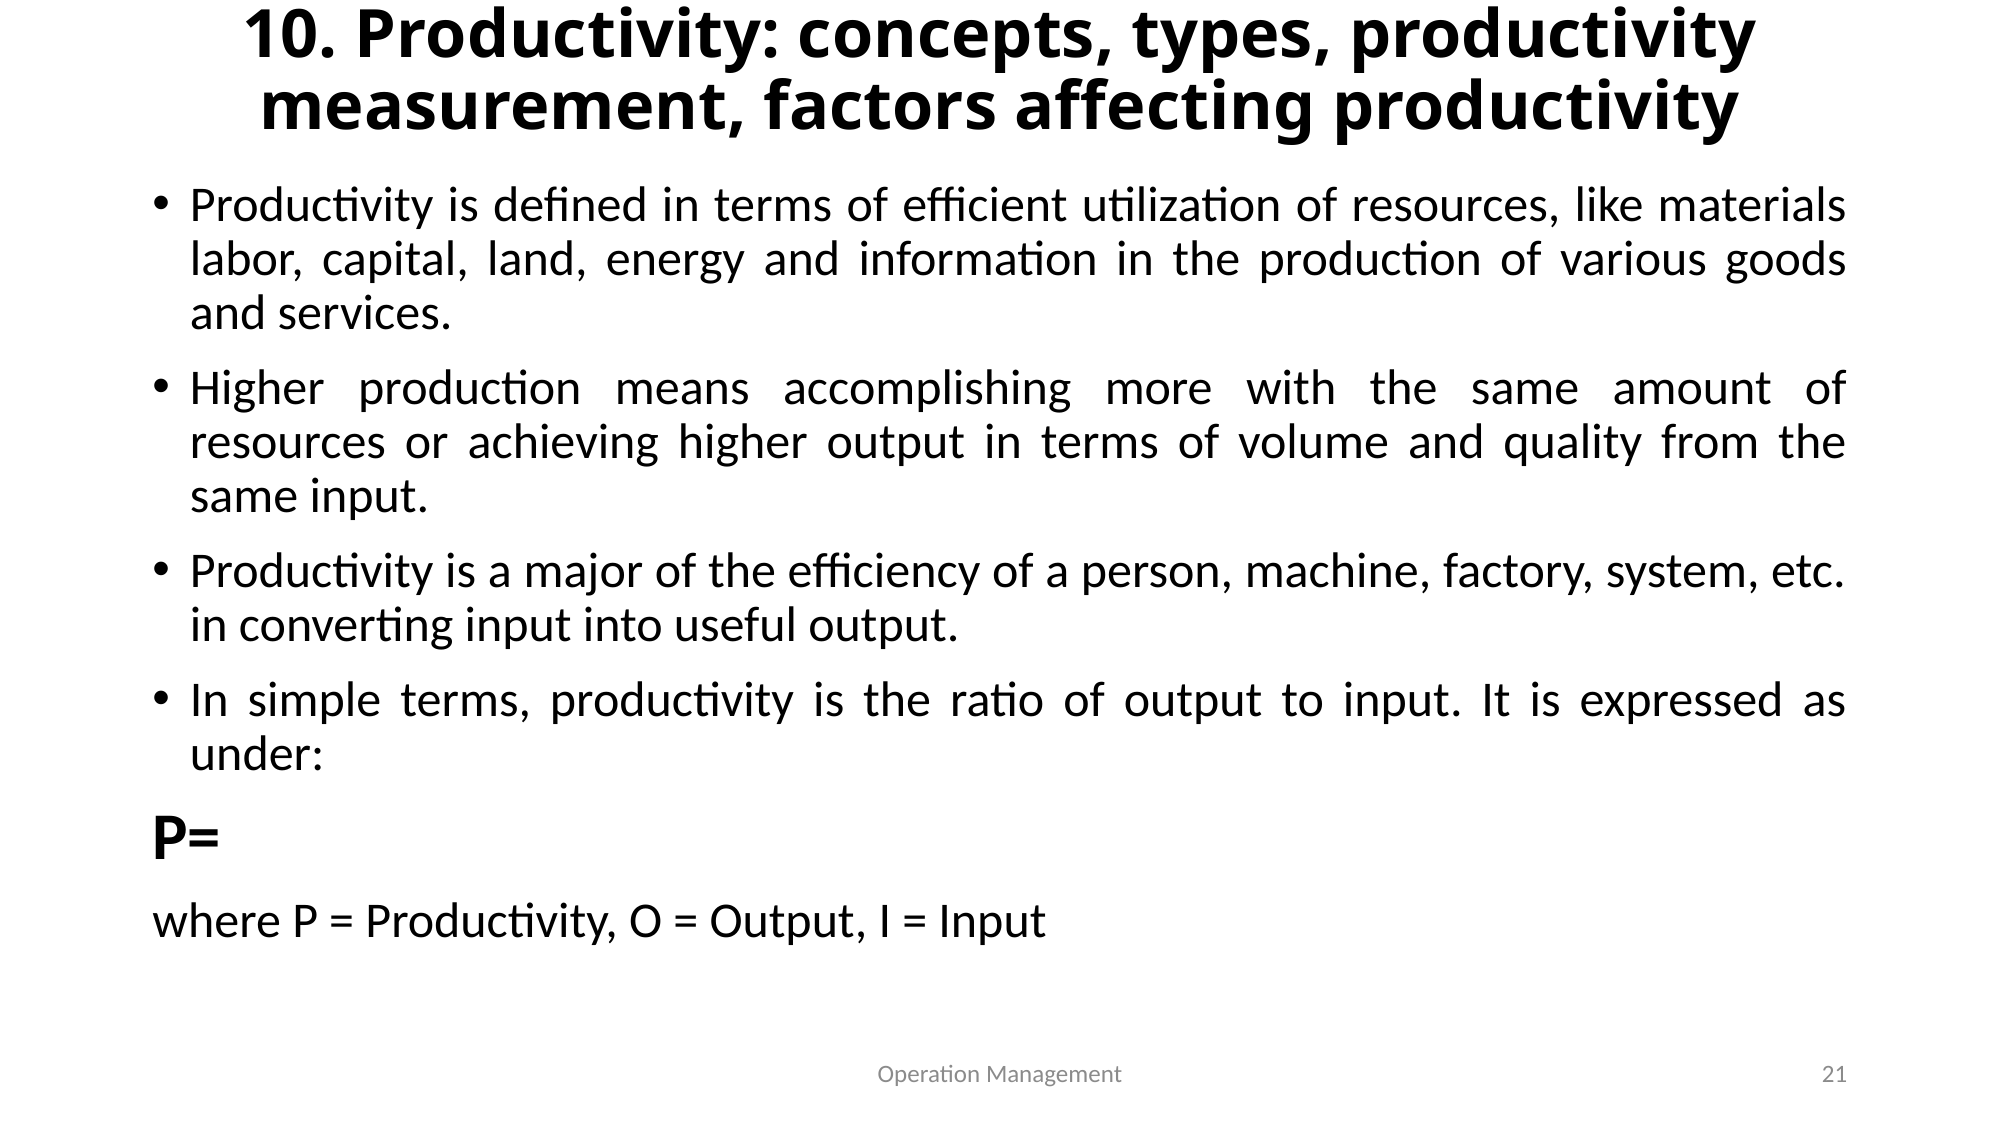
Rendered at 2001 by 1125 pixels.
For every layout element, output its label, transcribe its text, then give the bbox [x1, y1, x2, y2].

title 10. Productivity: concepts, types, productivity measurement, factors affecting productivity [137, 37, 1863, 187]
slide_number 21 [1412, 1042, 1863, 1103]
footer Operation Management [662, 1042, 1338, 1103]
